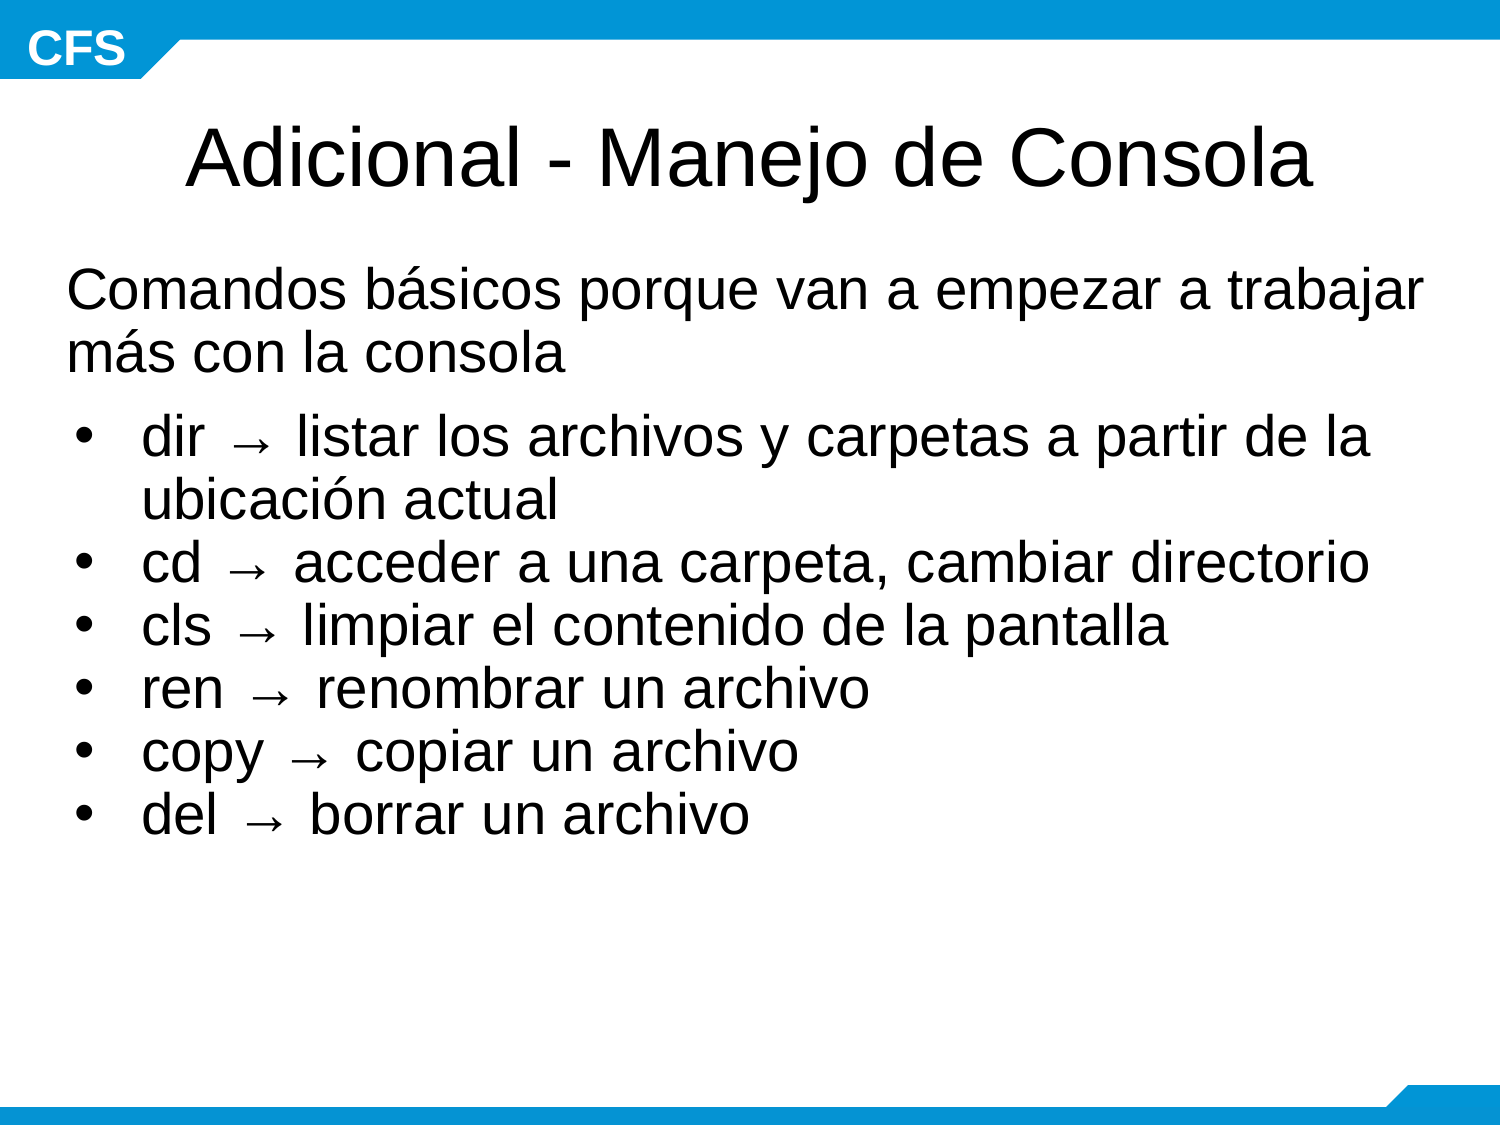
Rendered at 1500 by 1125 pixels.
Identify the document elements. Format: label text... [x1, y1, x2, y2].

list Comandos básicos porque van a empezar a trabajar más con la consola dir → listar los archivos y carpetas a partir de la ubicación actual cd → acceder a una carpeta, cambiar directorio cls → limpiar el contenido de la pantalla ren → renombrar un archivo copy → copiar un archivo del → borrar un archivo [51, 252, 1449, 1000]
title Adicional - Manejo de Consola [51, 97, 1449, 223]
